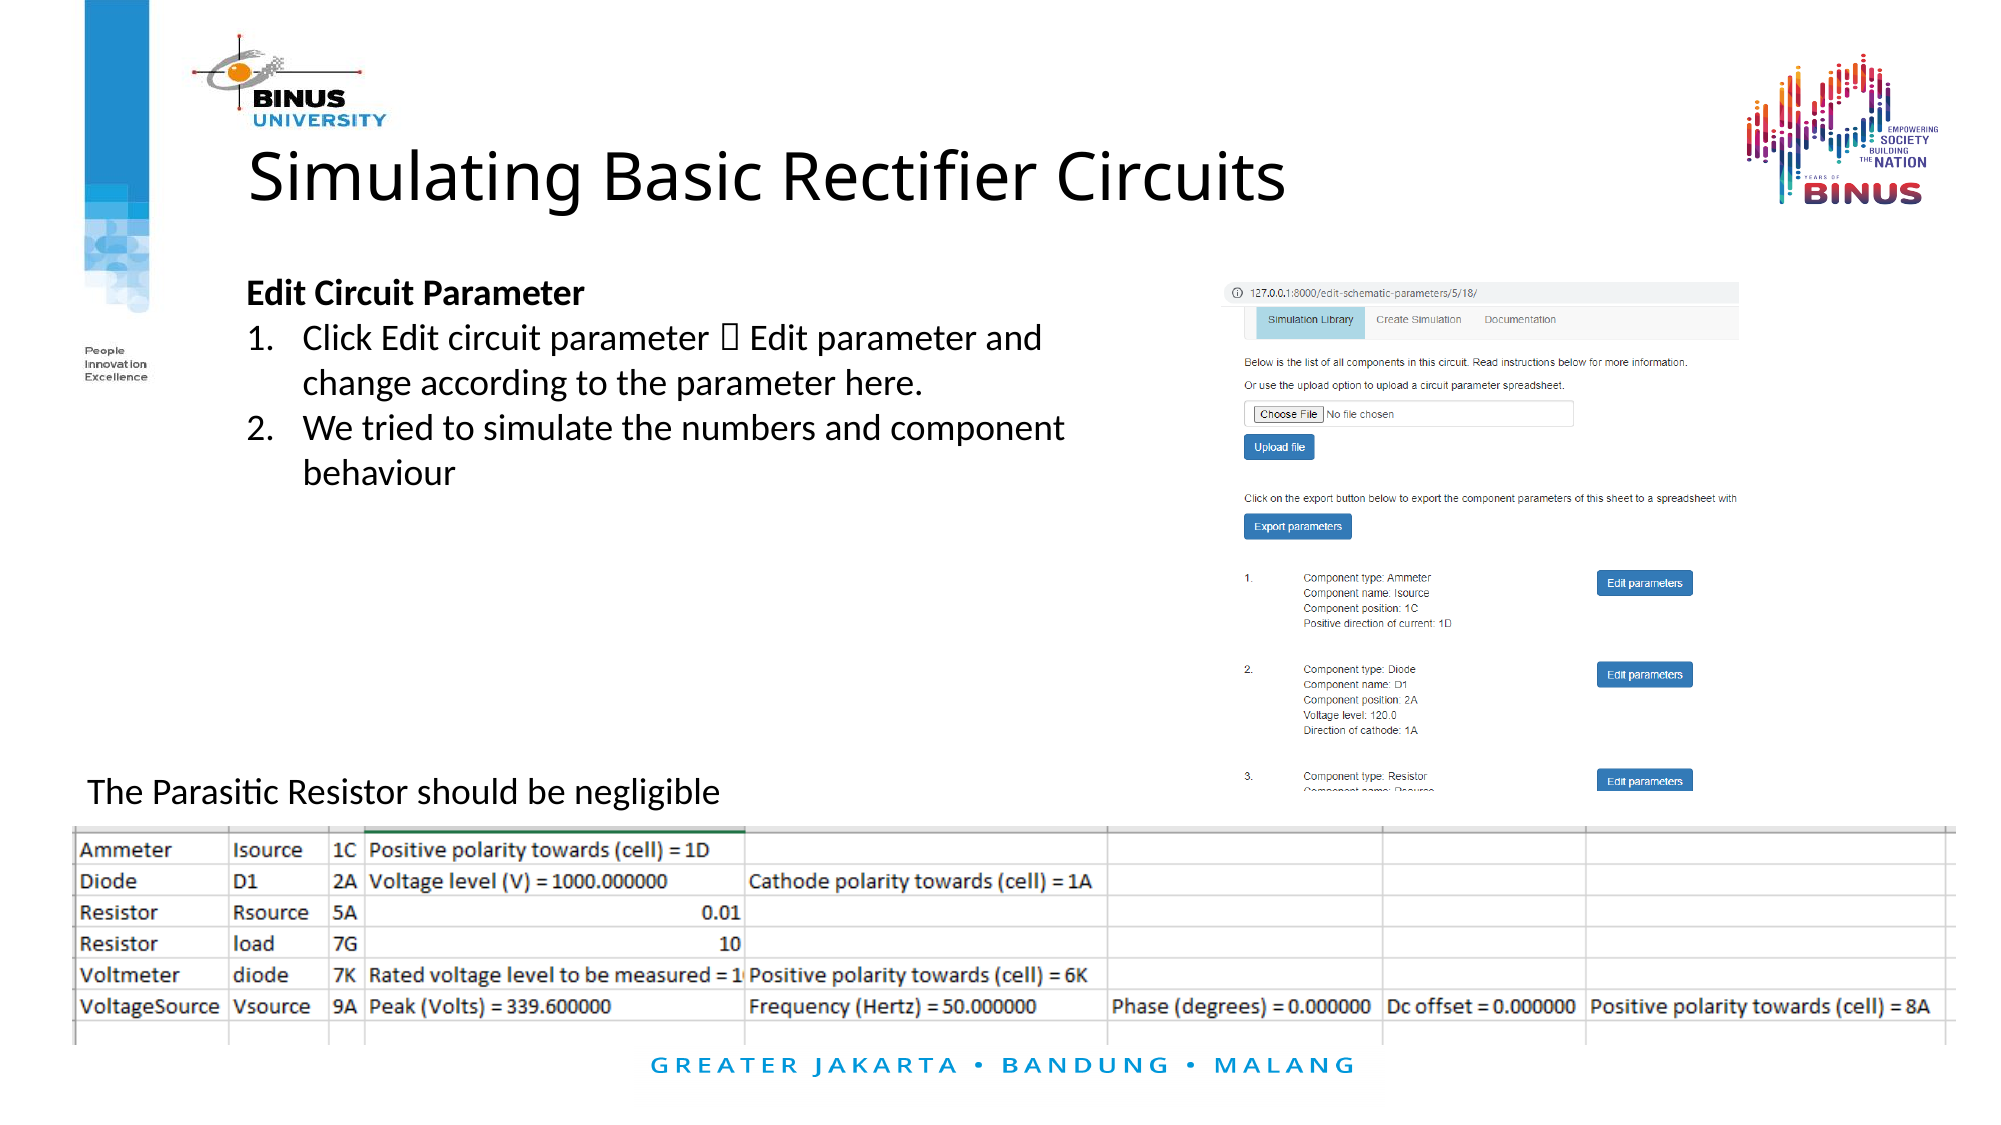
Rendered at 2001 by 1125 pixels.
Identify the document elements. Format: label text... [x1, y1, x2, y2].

title Simulating Basic Rectifier Circuits [231, 111, 2000, 246]
text_box Edit Circuit Parameter Click Edit circuit parameter  Edit parameter and change according to the parameter here. We tried to simulate the numbers and component behaviour [231, 260, 1166, 501]
text_box The Parasitic Resistor should be negligible [72, 760, 771, 820]
picture [0, 0, 2000, 1124]
